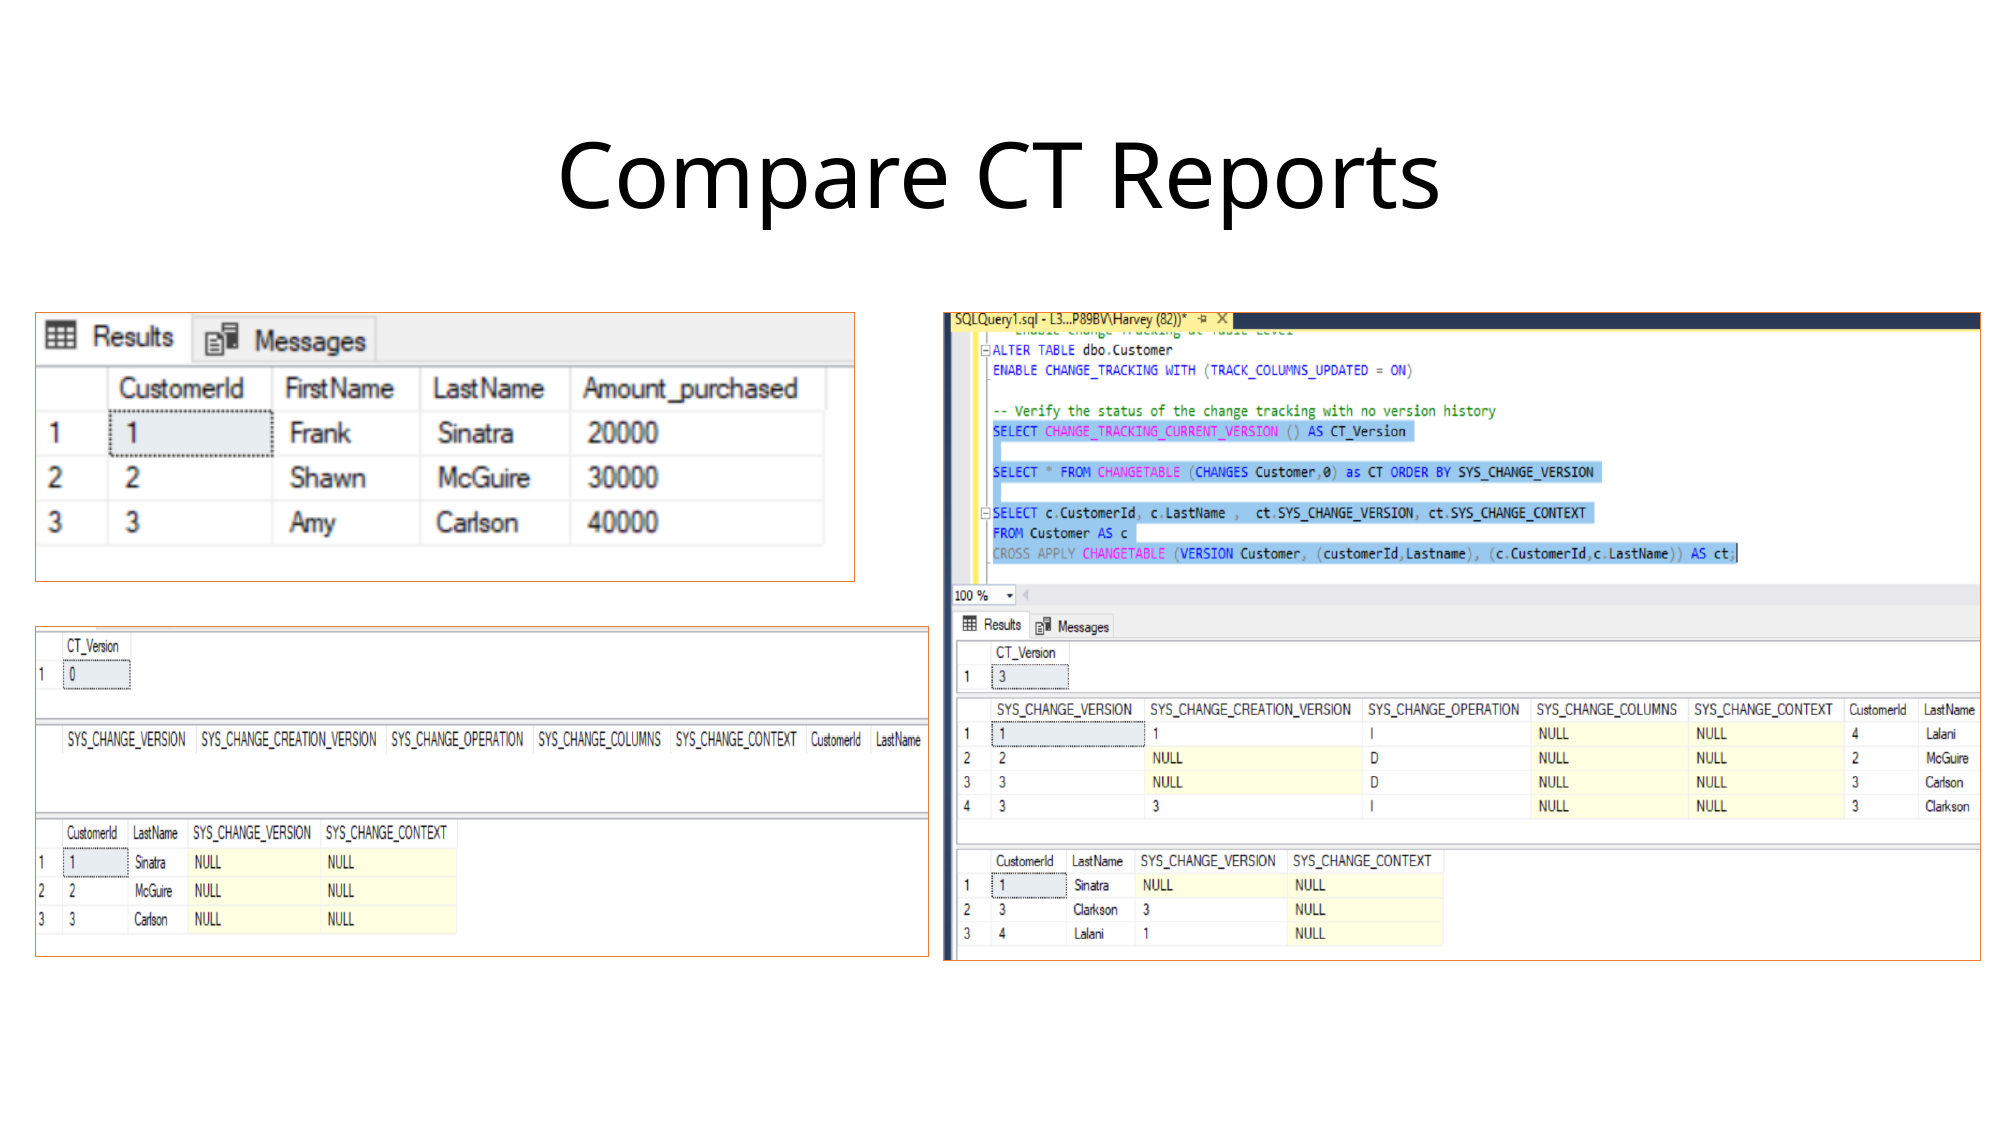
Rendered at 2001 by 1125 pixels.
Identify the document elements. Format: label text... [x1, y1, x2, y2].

picture [943, 312, 1980, 961]
title Compare CT Reports [137, 94, 1863, 264]
picture [35, 626, 929, 957]
picture [35, 312, 855, 582]
